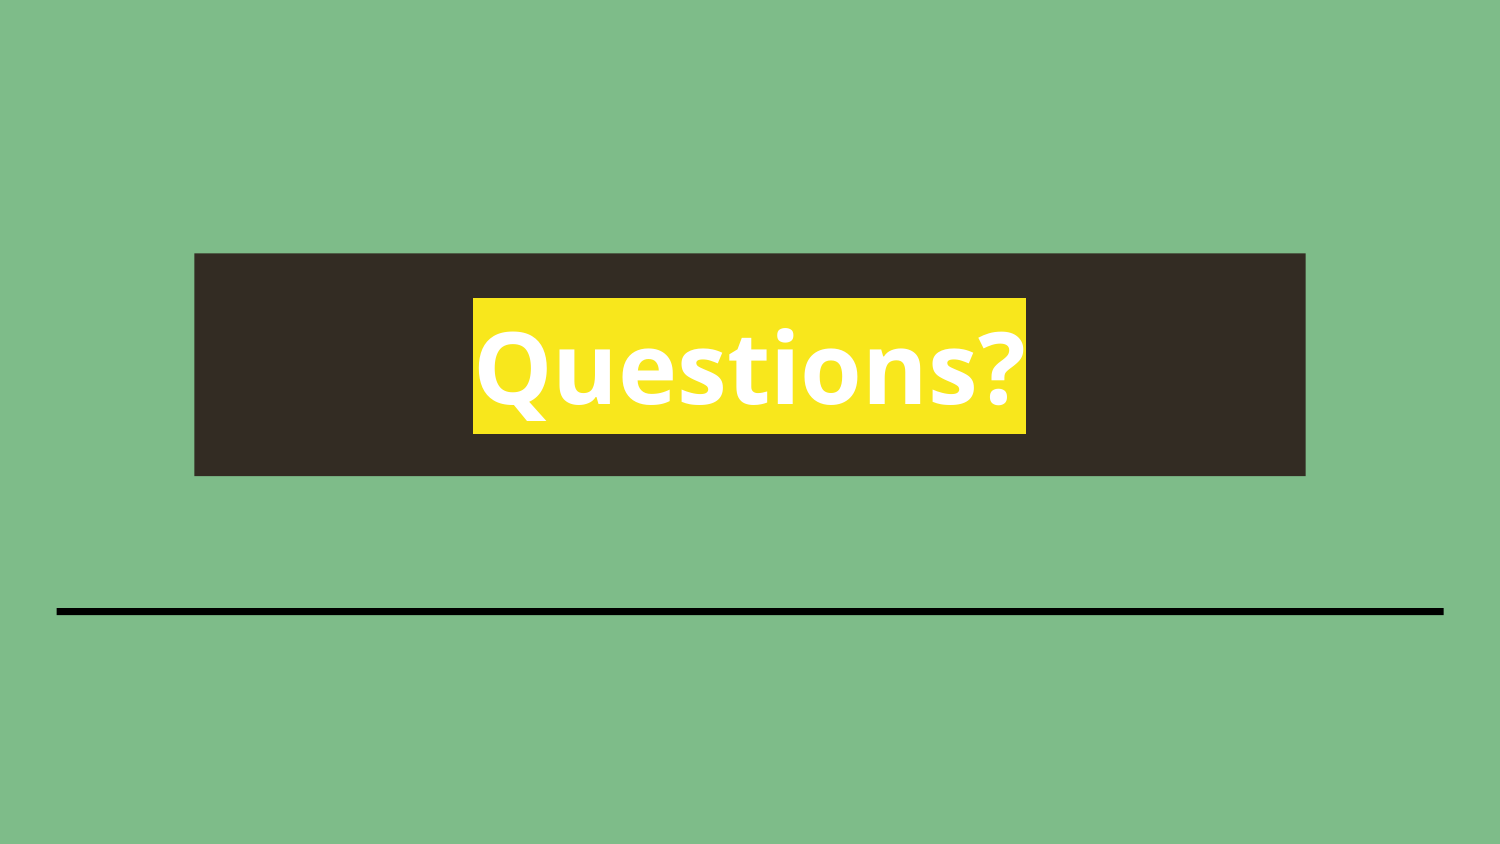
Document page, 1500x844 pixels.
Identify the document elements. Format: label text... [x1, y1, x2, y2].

title Questions? [194, 253, 1306, 477]
